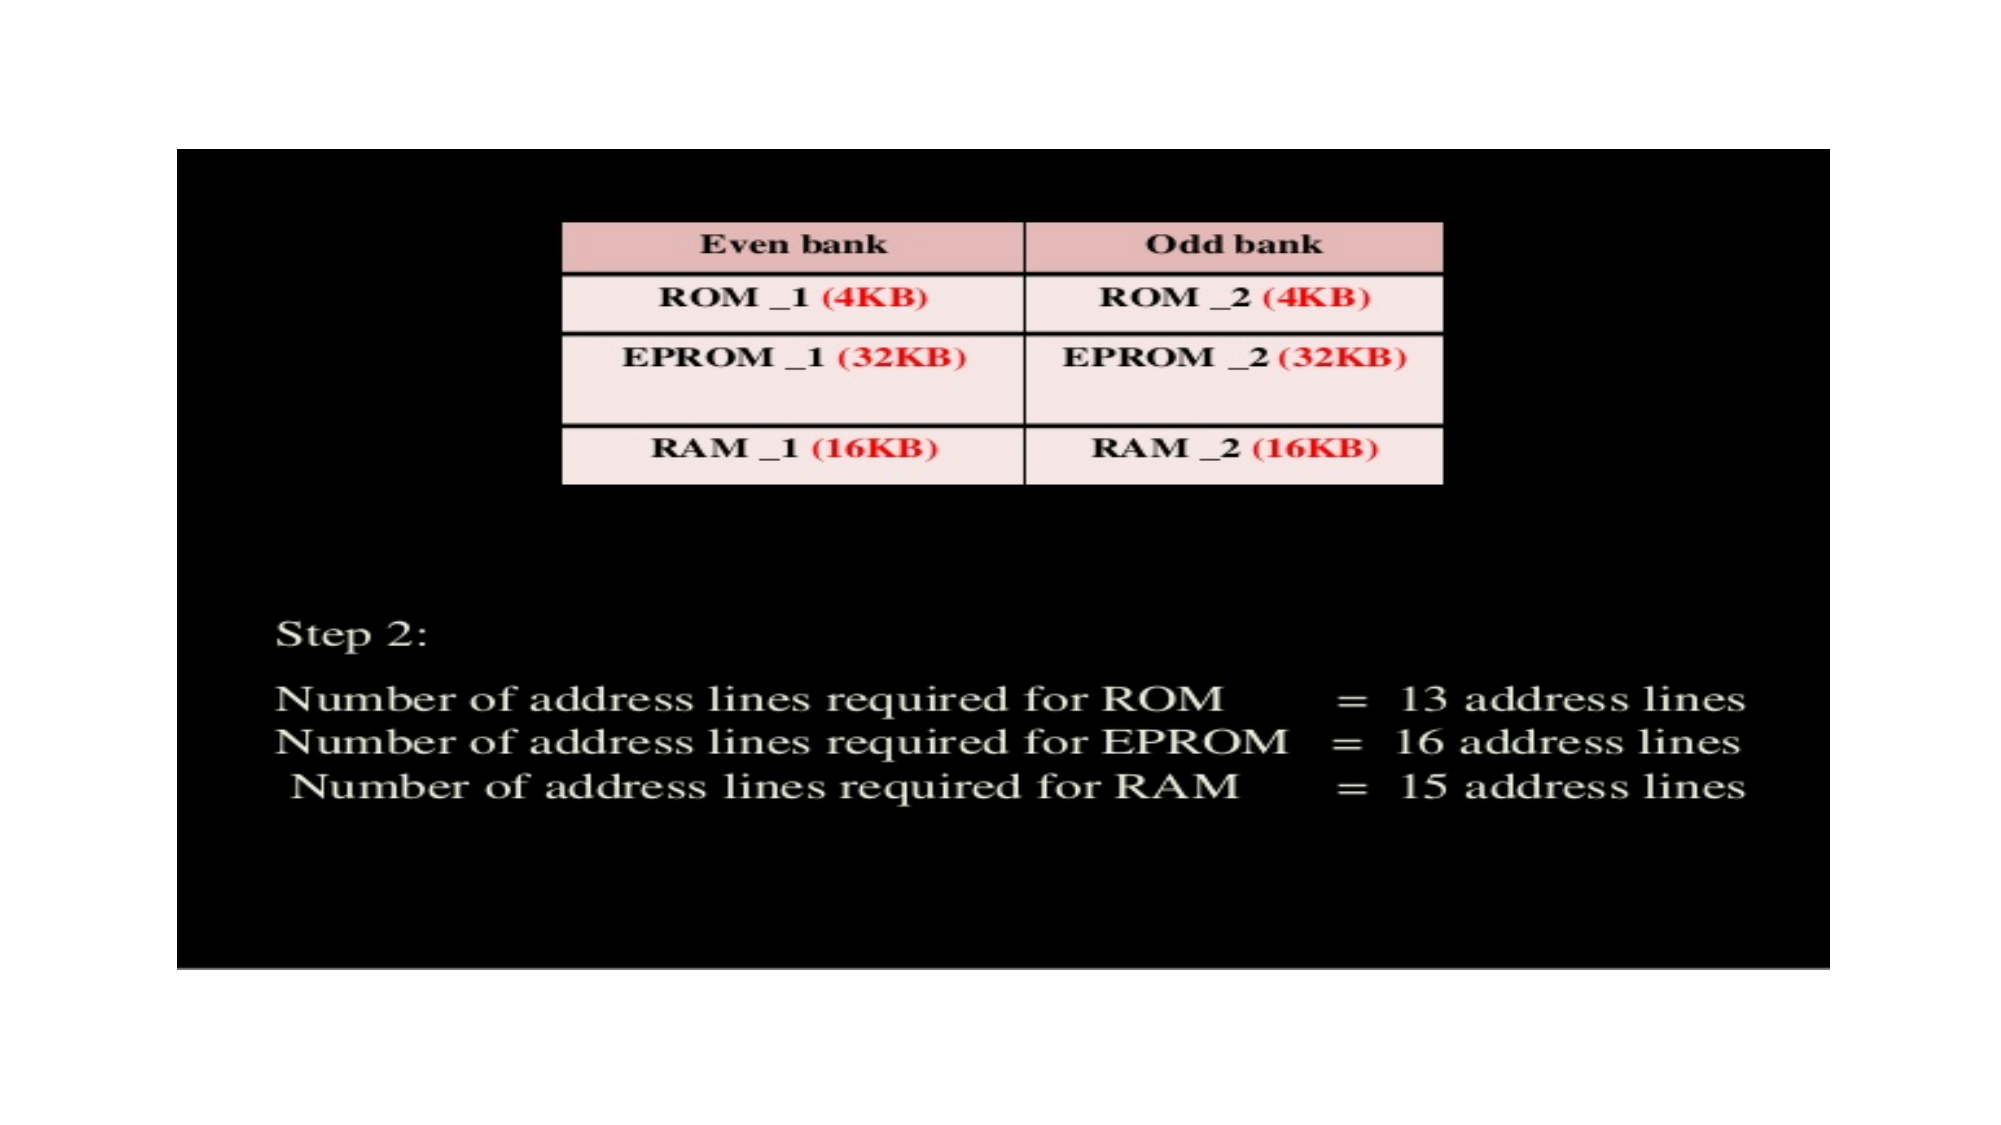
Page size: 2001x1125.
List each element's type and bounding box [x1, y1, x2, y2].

picture [177, 149, 1830, 970]
